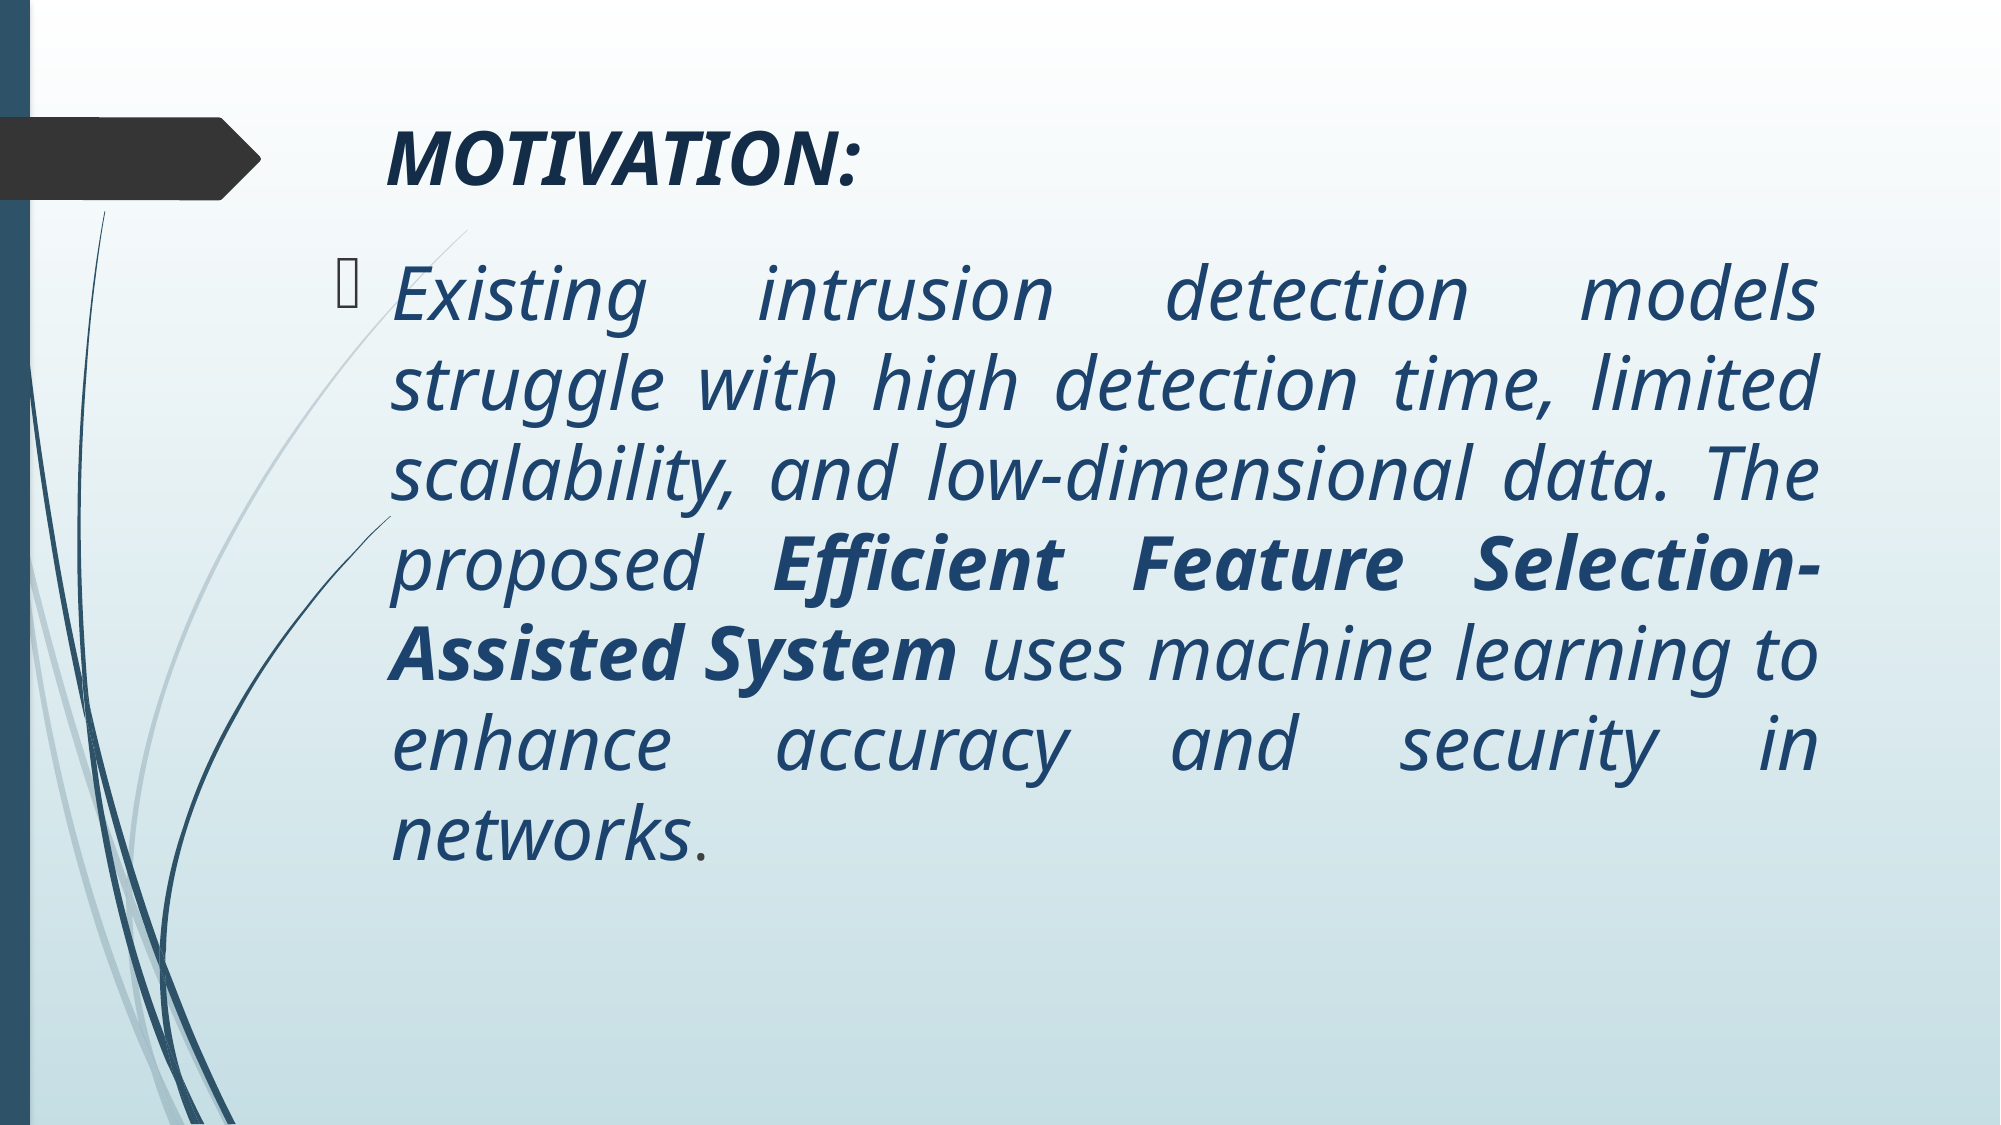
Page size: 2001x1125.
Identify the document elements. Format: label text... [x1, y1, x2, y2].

list Existing intrusion detection models struggle with high detection time, limited scalability, and low-dimensional data. The proposed Efficient Feature Selection-Assisted System uses machine learning to enhance accuracy and security in networks. [320, 238, 1837, 969]
title MOTIVATION: [370, 102, 1888, 230]
